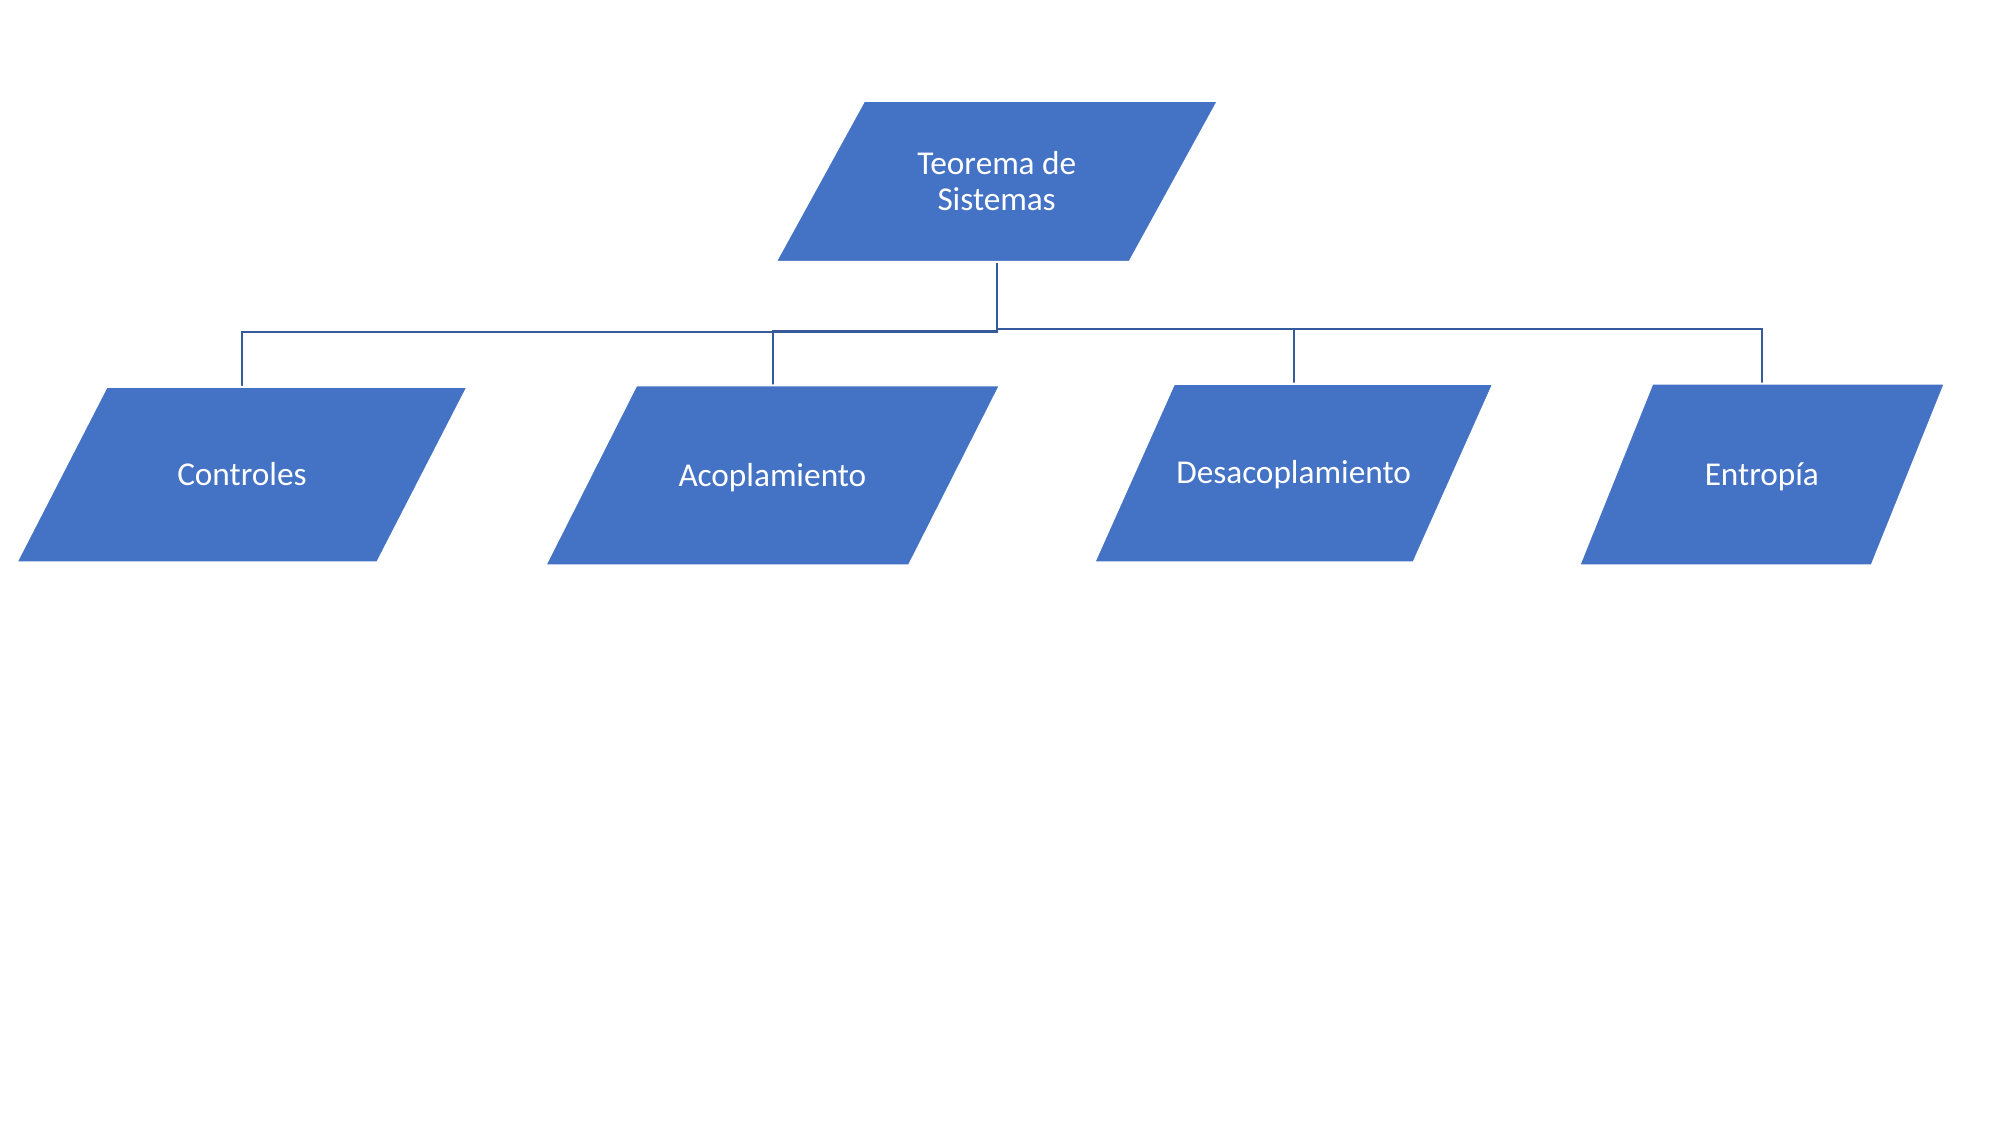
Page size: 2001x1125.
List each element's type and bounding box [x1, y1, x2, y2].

list [0, 0, 1997, 1125]
